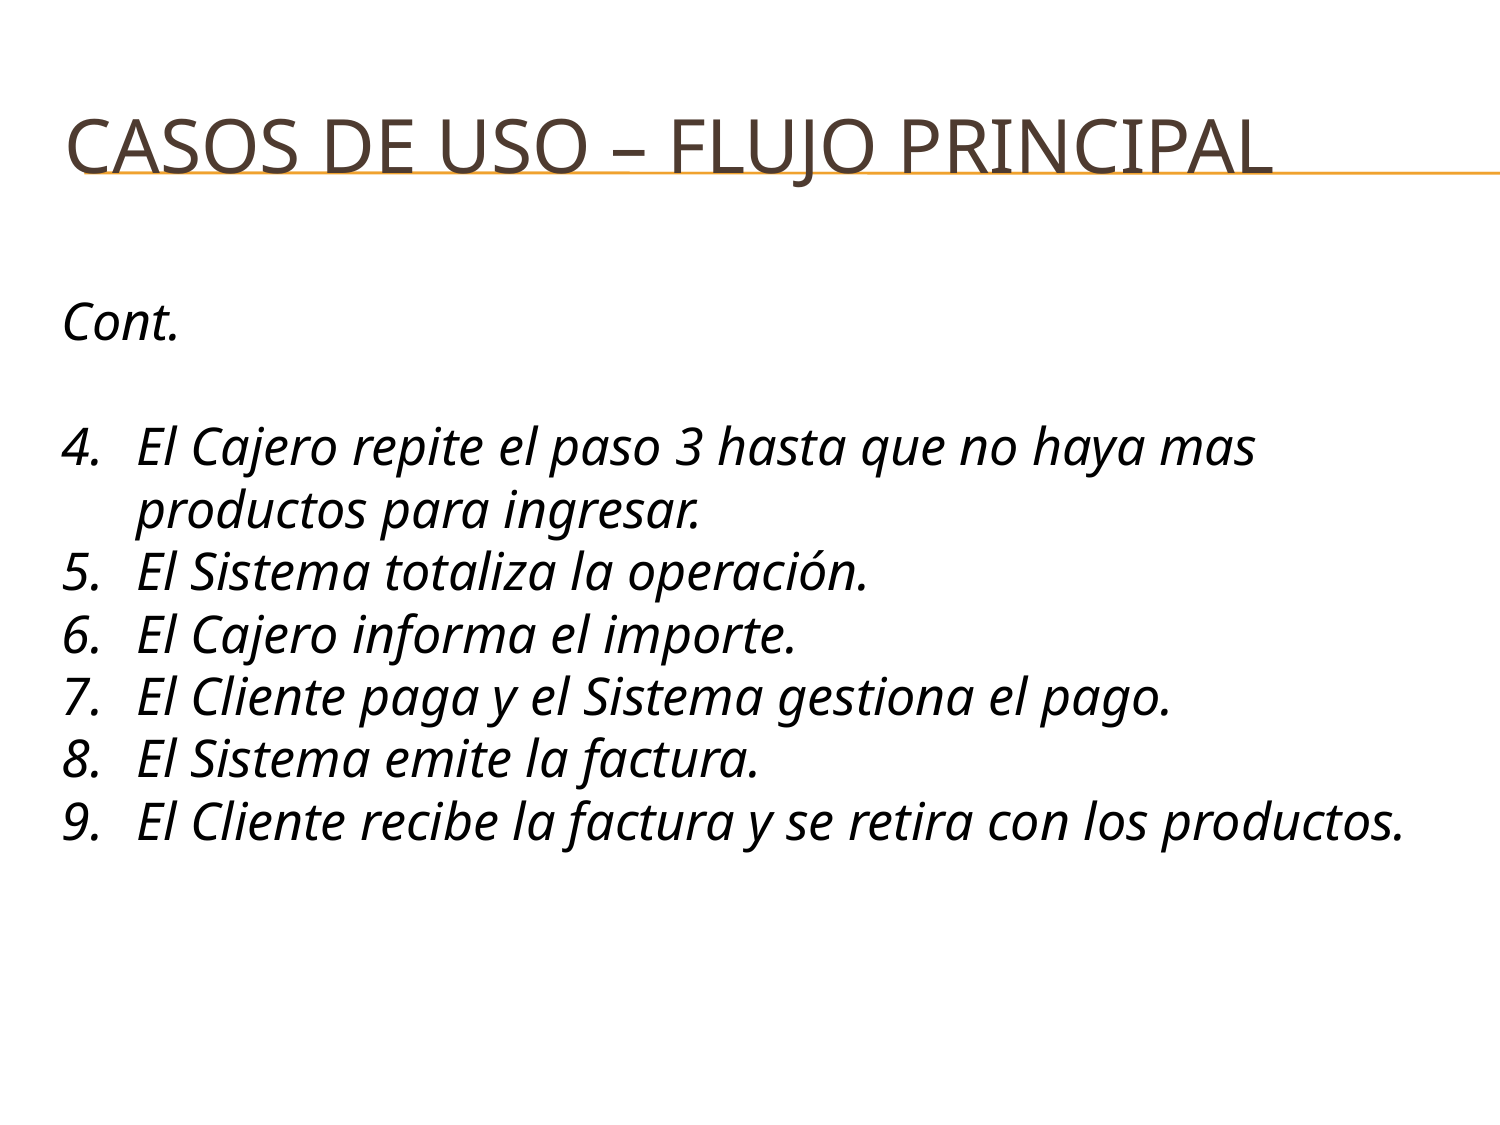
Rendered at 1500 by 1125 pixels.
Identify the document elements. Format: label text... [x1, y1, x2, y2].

text_box Cont. El Cajero repite el paso 3 hasta que no haya mas productos para ingresar. El Sistema totaliza la operación. El Cajero informa el importe. El Cliente paga y el Sistema gestiona el pago. El Sistema emite la factura. El Cliente recibe la factura y se retira con los productos. [46, 281, 1465, 904]
title Casos de uso – Flujo principal [50, 75, 1475, 213]
